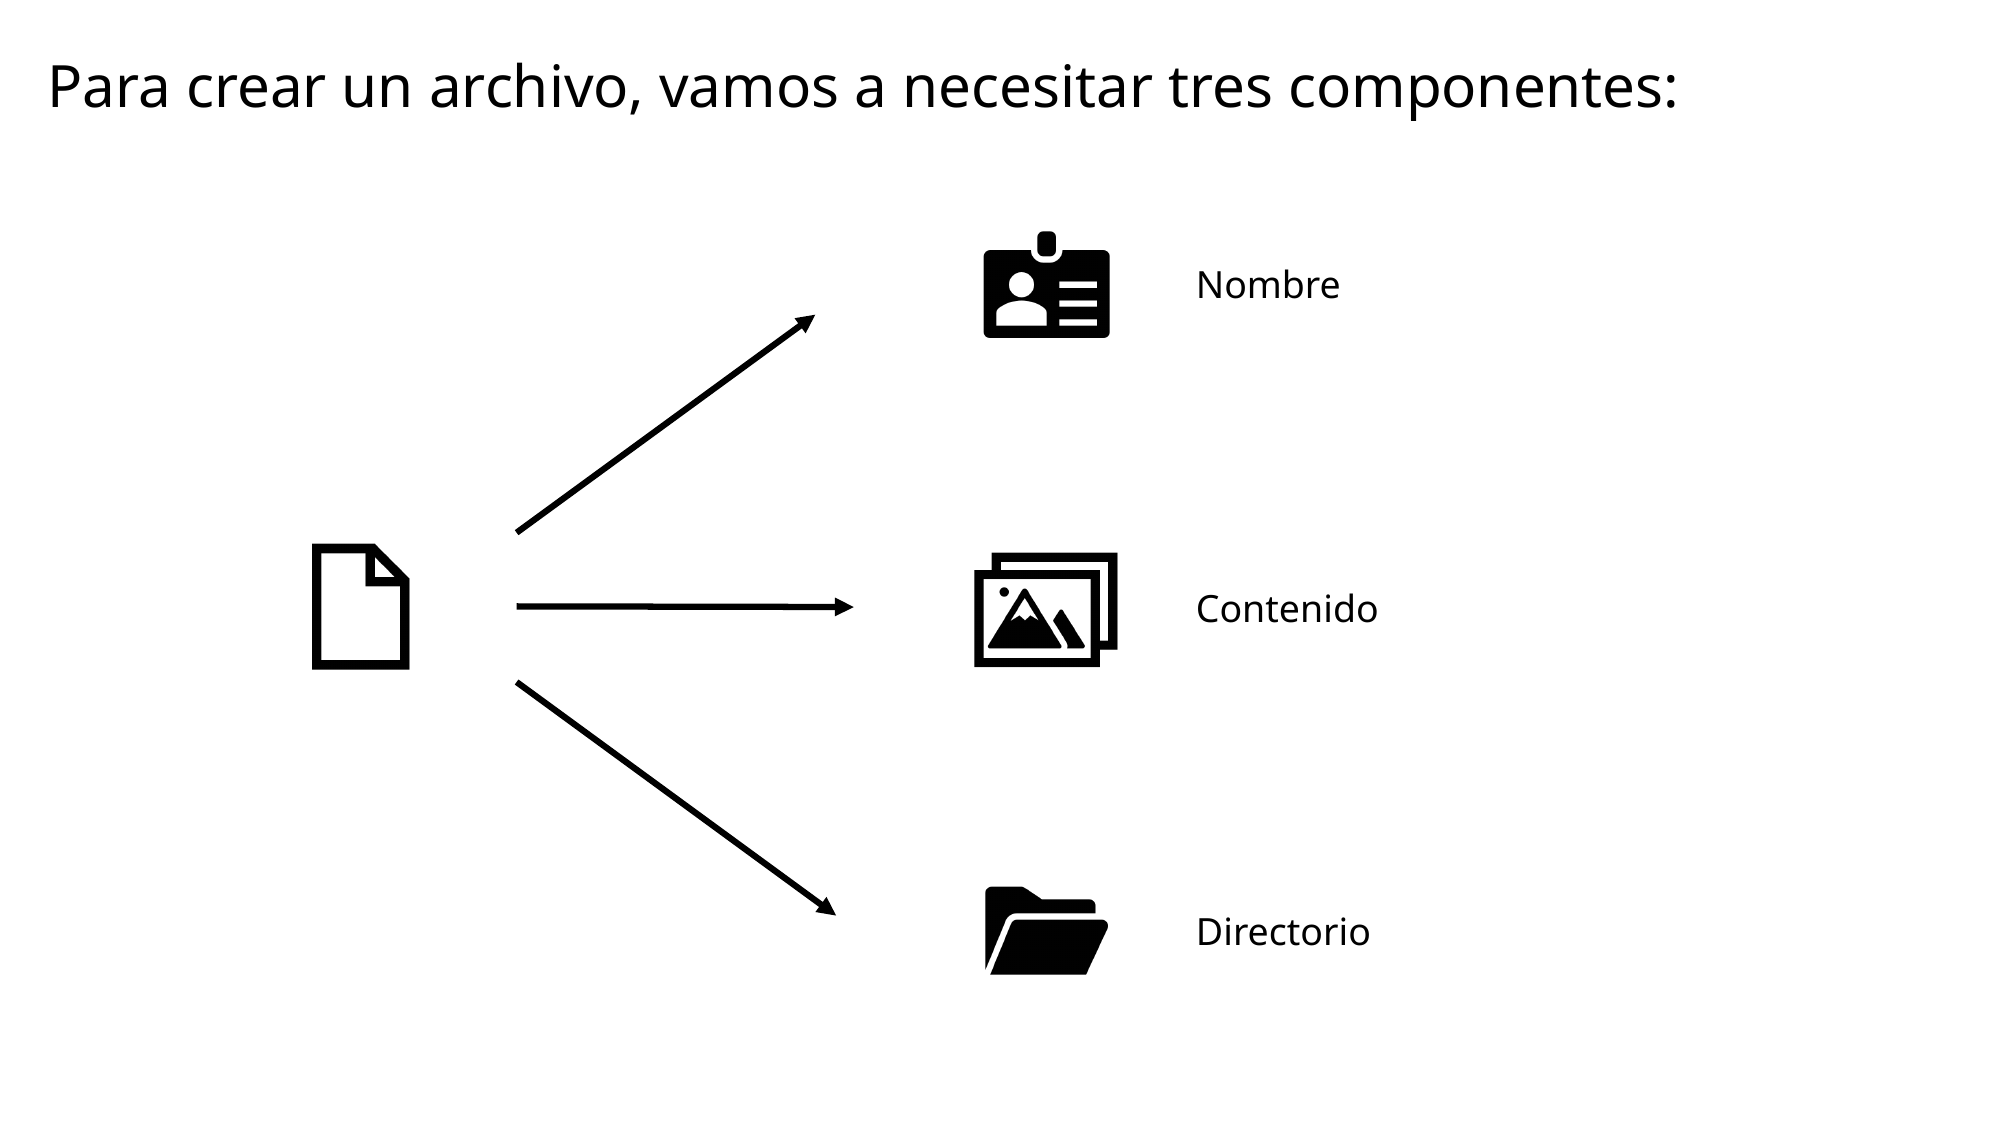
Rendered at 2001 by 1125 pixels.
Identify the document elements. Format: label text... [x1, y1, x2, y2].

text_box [516, 314, 816, 533]
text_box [971, 532, 1758, 683]
picture [285, 531, 436, 683]
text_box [516, 681, 837, 916]
text_box Para crear un archivo, vamos a necesitar tres componentes: [32, 41, 1707, 127]
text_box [971, 209, 1758, 360]
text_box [971, 855, 1758, 1007]
